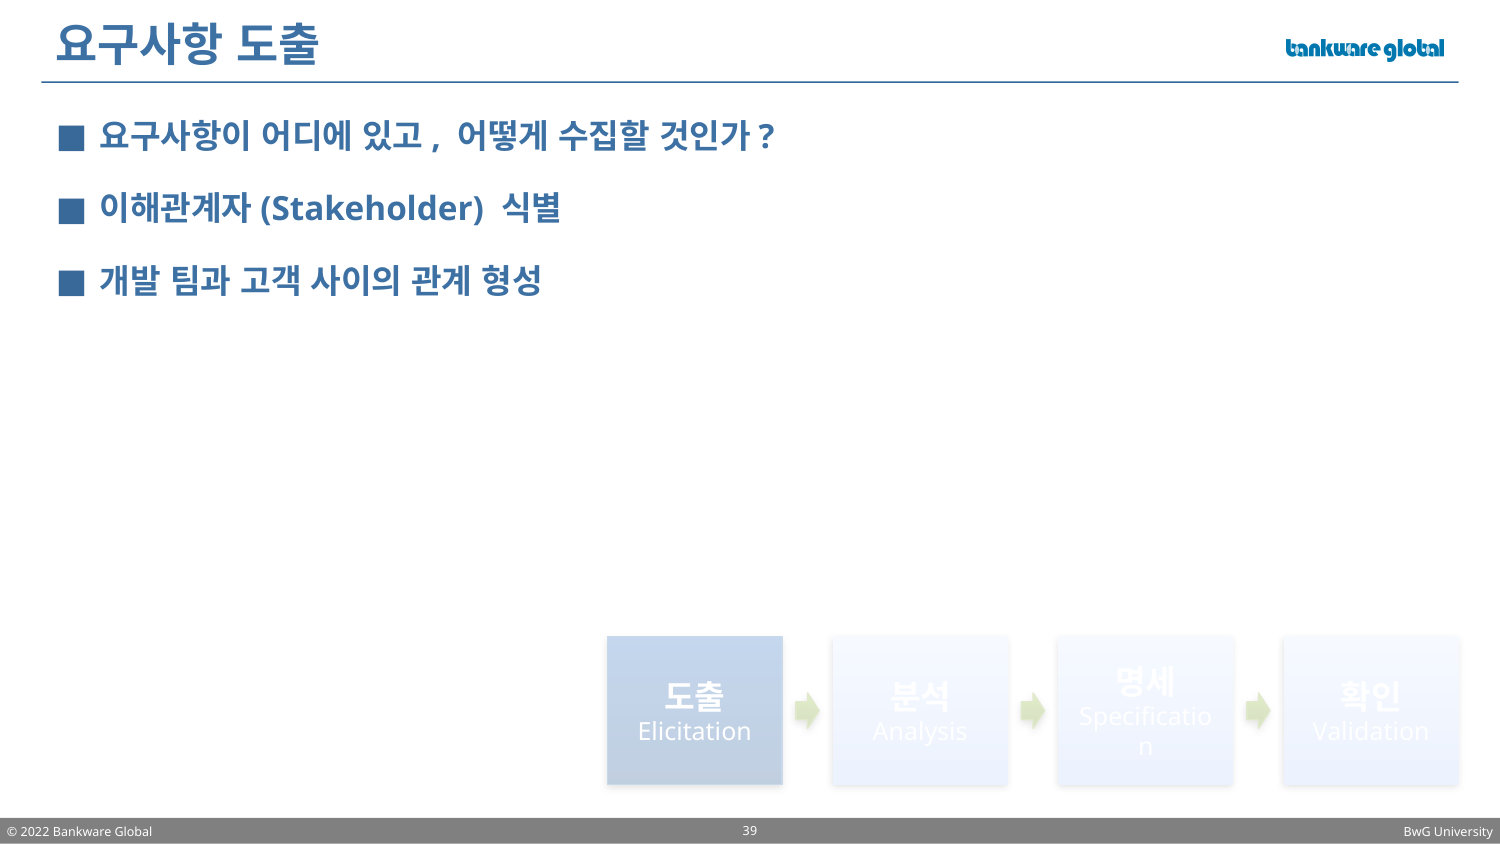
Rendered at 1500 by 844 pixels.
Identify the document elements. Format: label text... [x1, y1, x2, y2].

text_box [579, 613, 1480, 803]
slide_number 39 [741, 823, 759, 840]
title 요구사항 도출 [40, 17, 1459, 77]
list 요구사항이 어디에 있고, 어떻게 수집할 것인가? 이해관계자(Stakeholder) 식별 개발 팀과 고객 사이의 관계 형성 [40, 87, 1459, 785]
